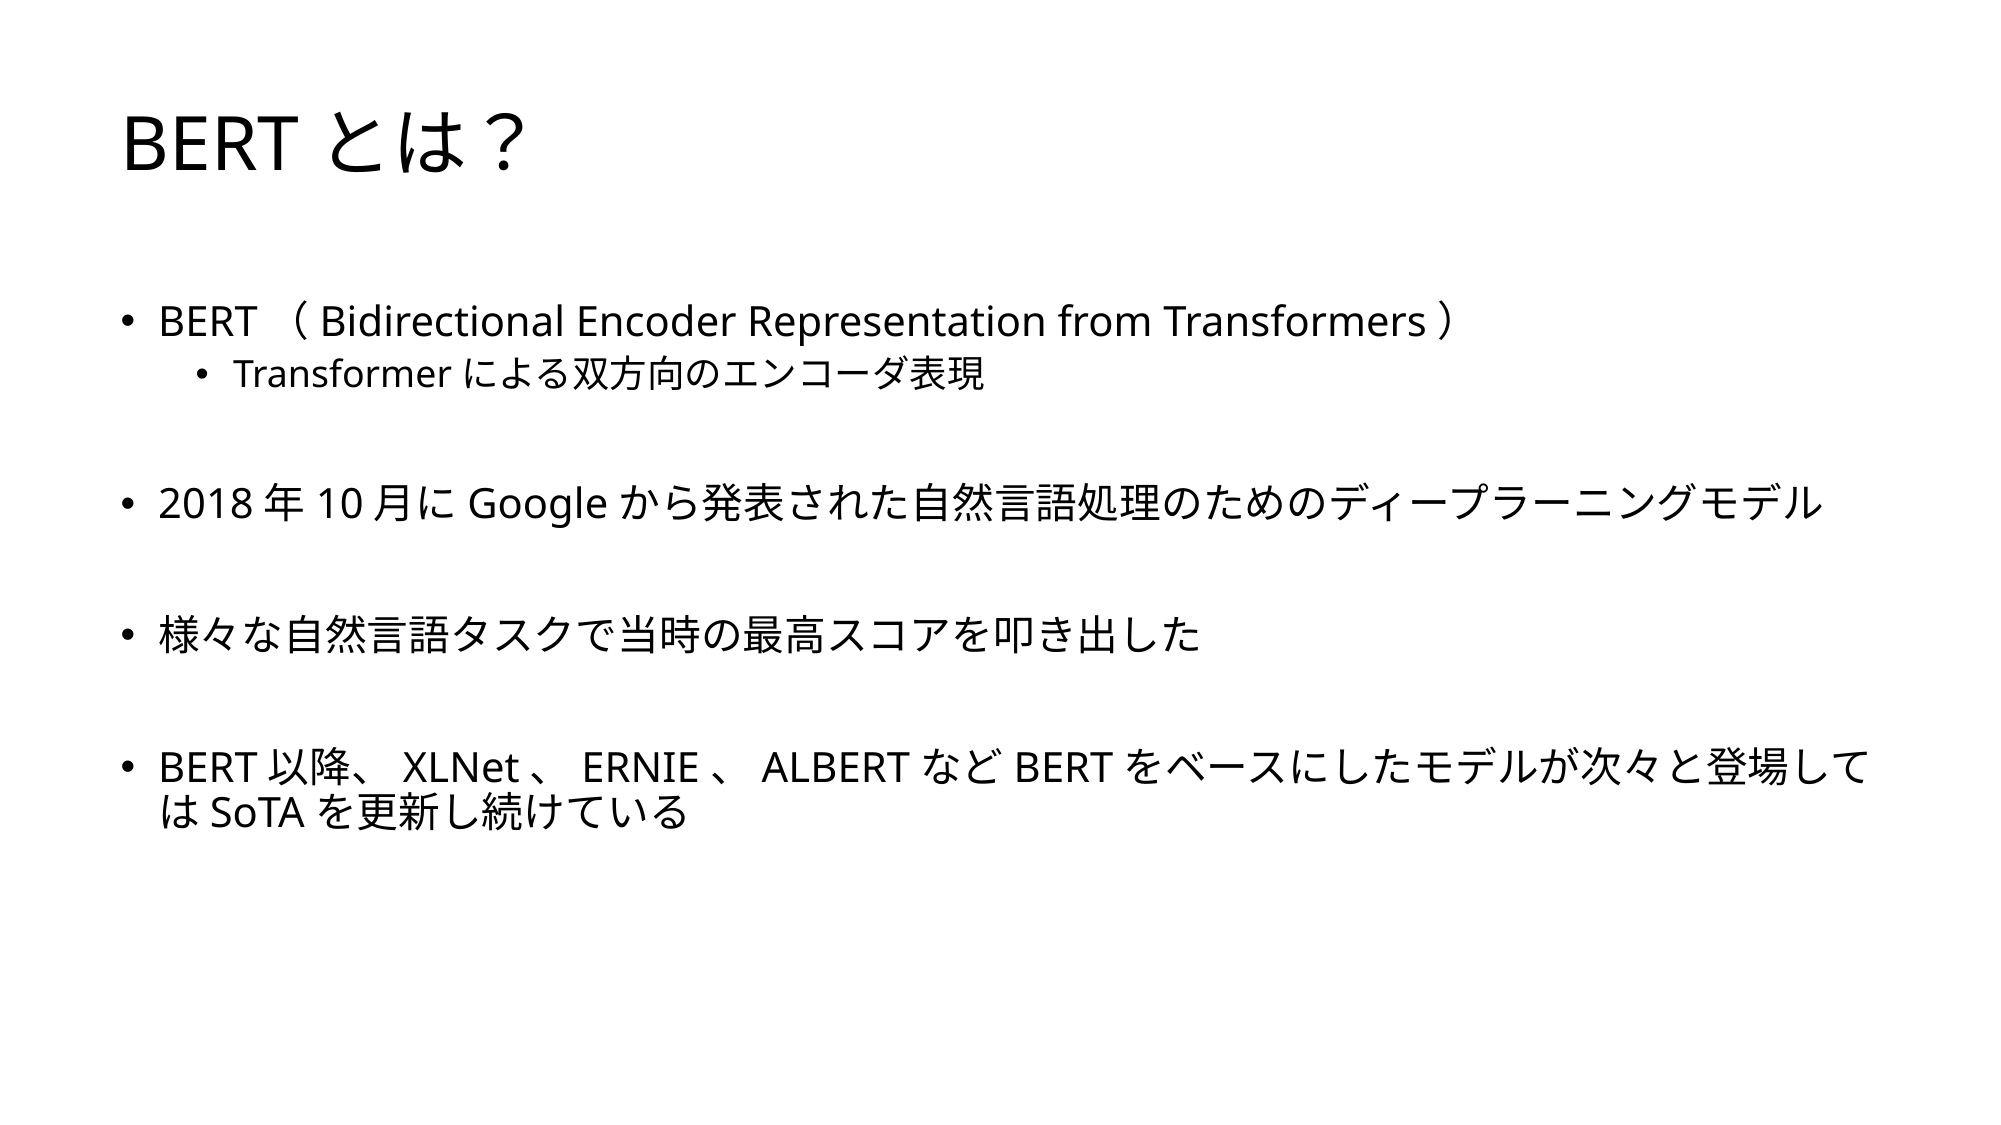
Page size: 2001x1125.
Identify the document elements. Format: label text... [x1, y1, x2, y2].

list BERT（Bidirectional Encoder Representation from Transformers） Transformerによる双方向のエンコーダ表現 2018年10月にGoogleから発表された自然言語処理のためのディープラーニングモデル 様々な自然言語タスクで当時の最高スコアを叩き出した BERT以降、XLNet、ERNIE、ALBERTなどBERTをベースにしたモデルが次々と登場してはSoTAを更新し続けている [105, 292, 1895, 1014]
title BERTとは？ [105, 52, 1895, 240]
